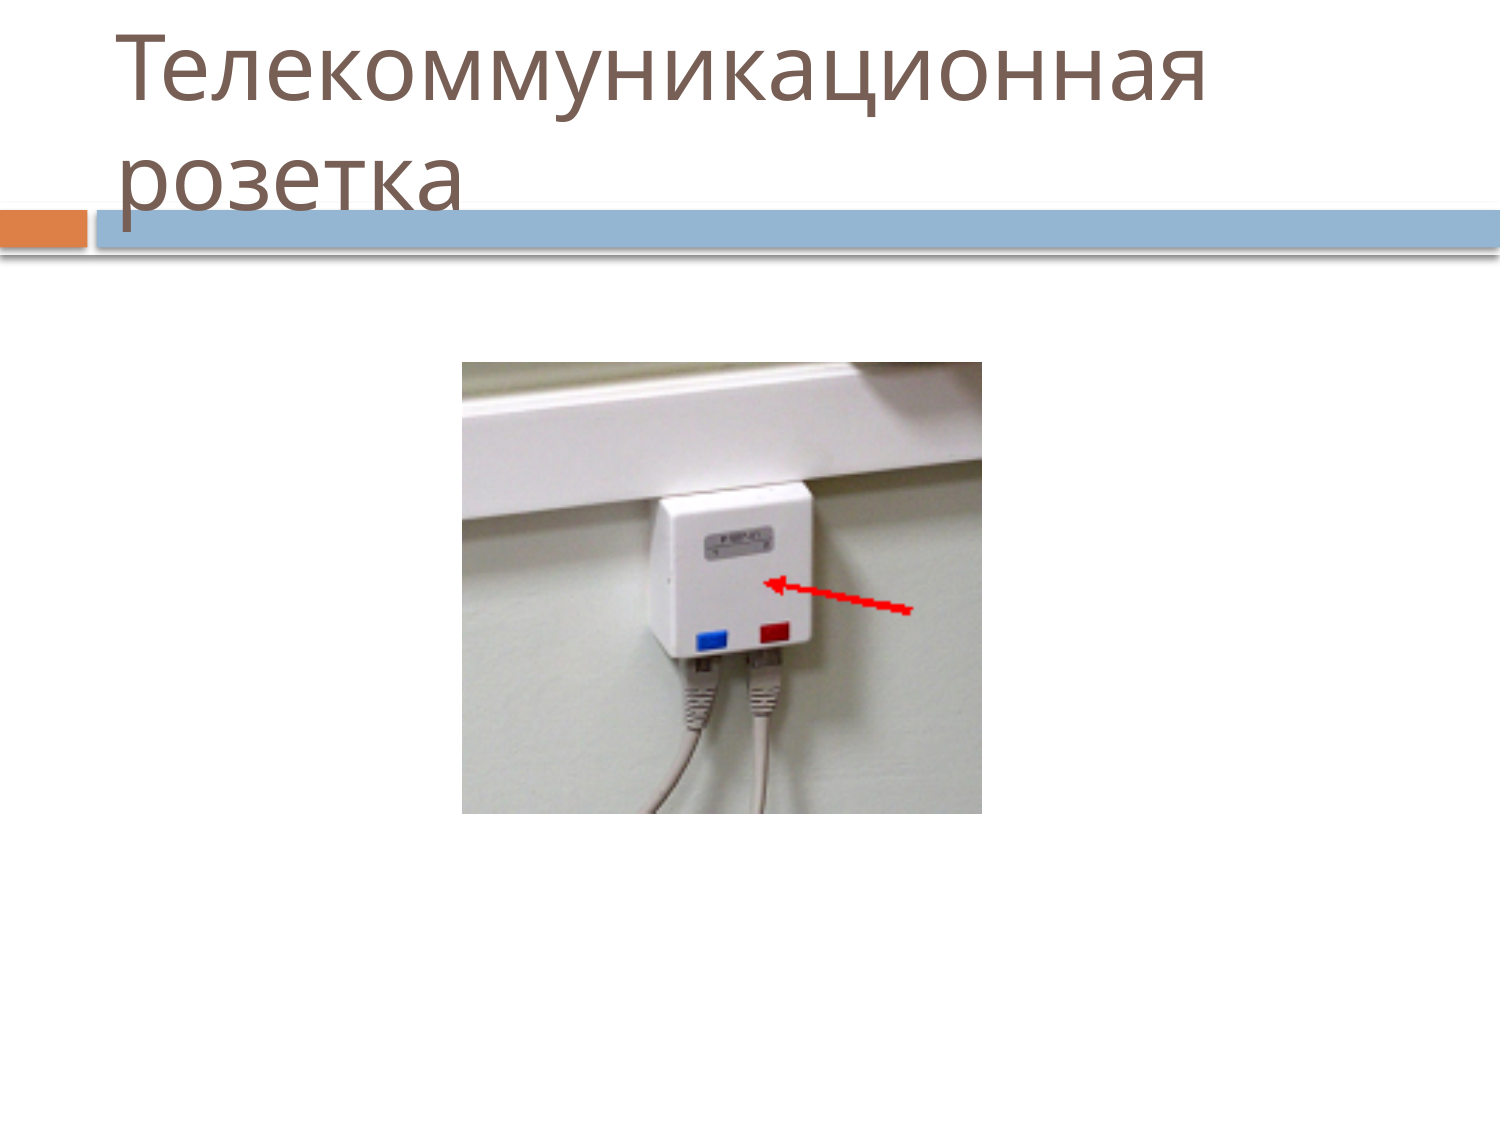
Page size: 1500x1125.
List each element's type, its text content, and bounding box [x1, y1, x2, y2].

title Телекоммуникационная розетка [100, 37, 1438, 200]
picture [462, 362, 982, 814]
